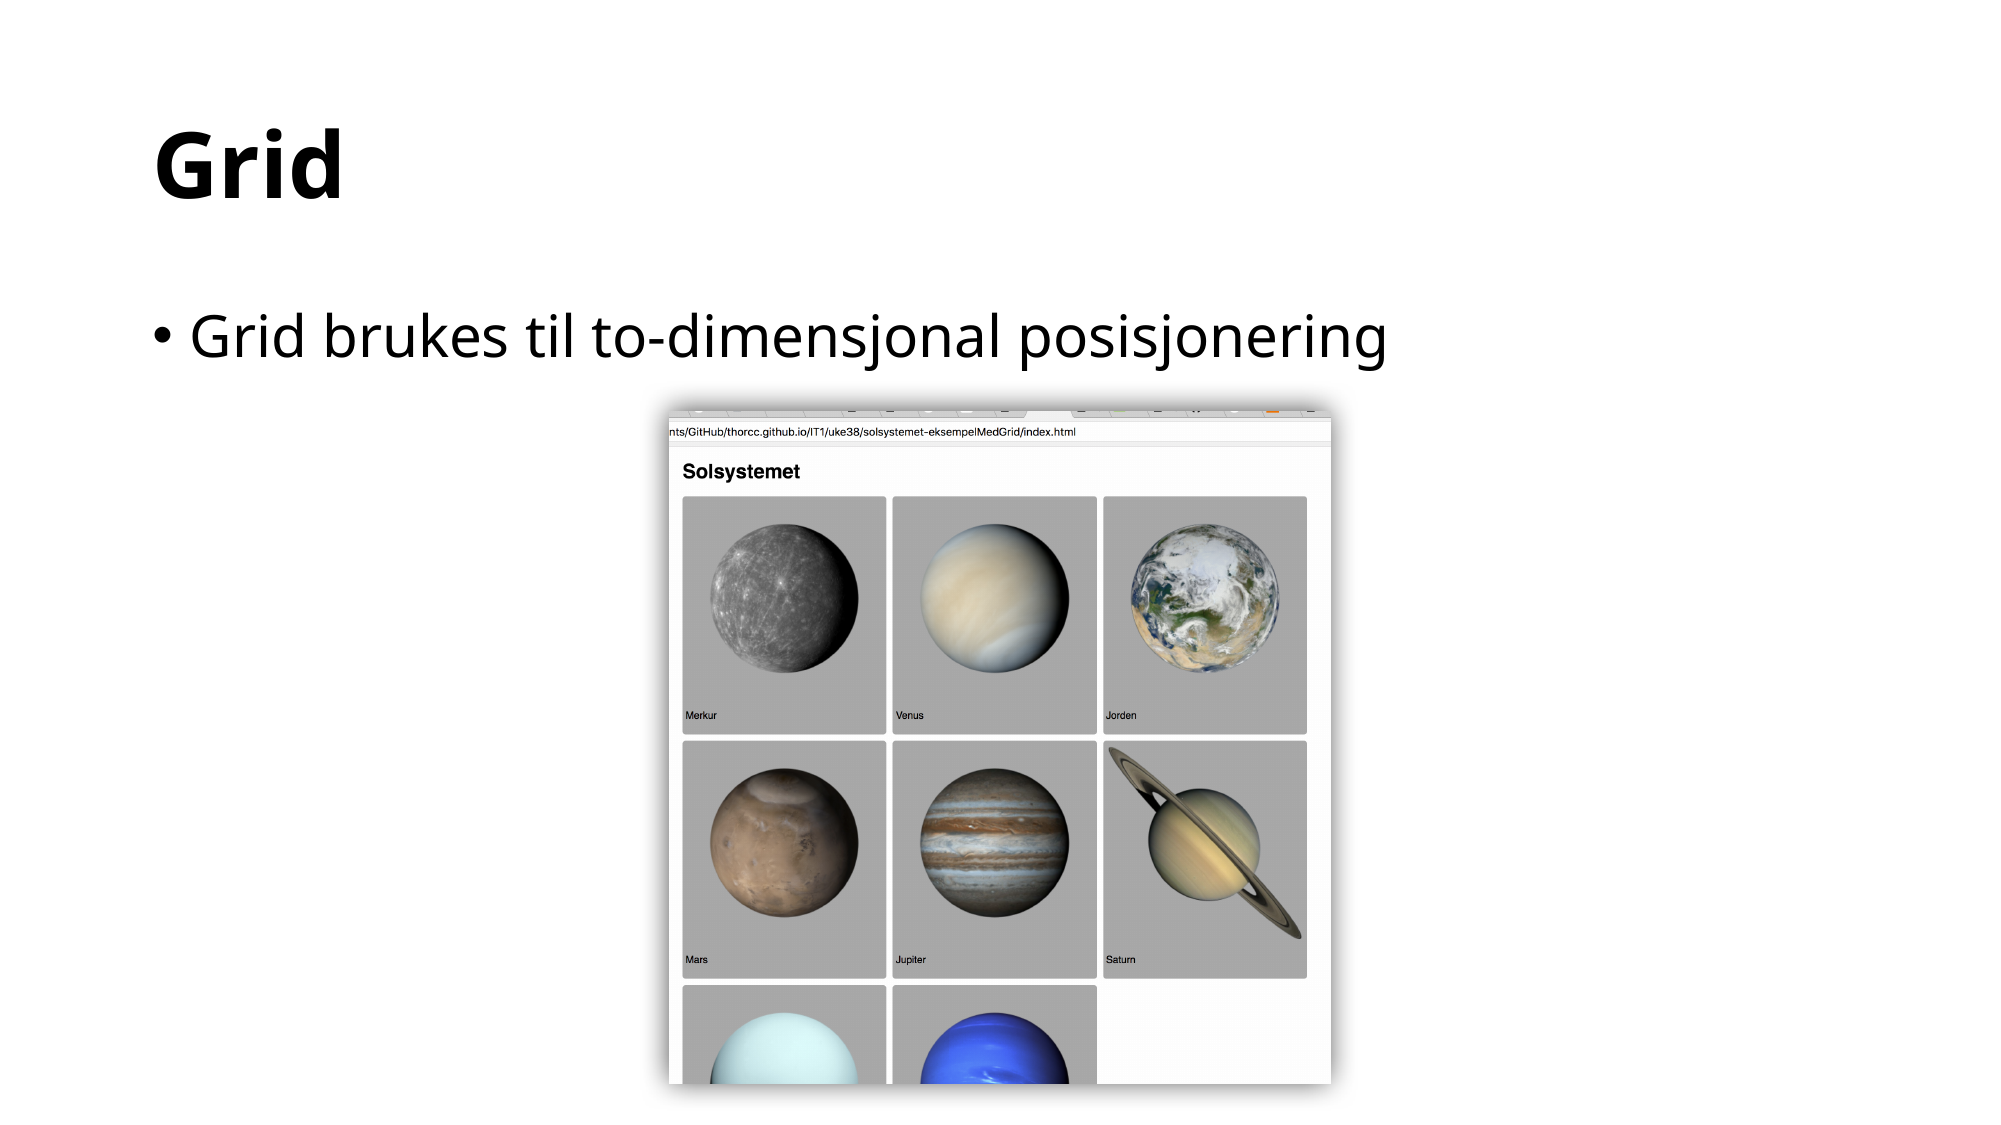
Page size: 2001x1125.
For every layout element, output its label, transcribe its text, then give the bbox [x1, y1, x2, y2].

picture [669, 411, 1331, 1084]
list Grid brukes til to-dimensjonal posisjonering [137, 299, 1863, 1014]
title Grid [137, 59, 1863, 278]
